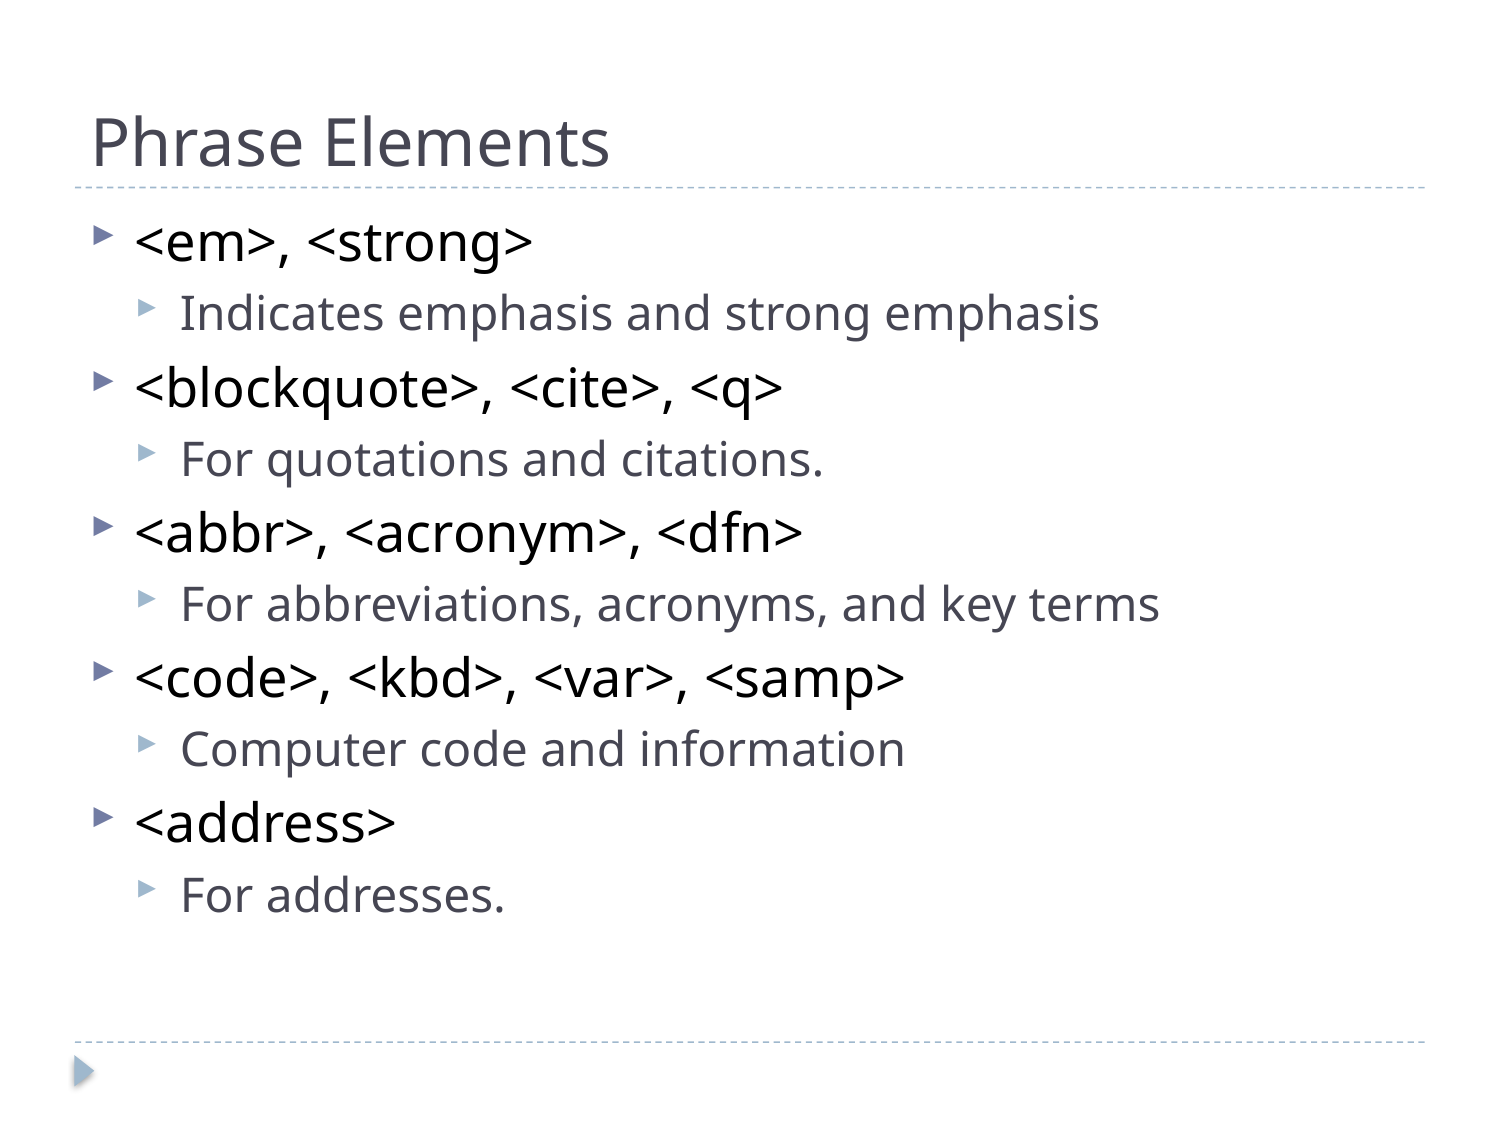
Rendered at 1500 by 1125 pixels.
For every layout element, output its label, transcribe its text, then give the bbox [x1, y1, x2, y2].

list <em>, <strong> Indicates emphasis and strong emphasis <blockquote>, <cite>, <q> For quotations and citations. <abbr>, <acronym>, <dfn> For abbreviations, acronyms, and key terms <code>, <kbd>, <var>, <samp> Computer code and information <address> For addresses. [75, 200, 1425, 1010]
title Phrase Elements [75, 24, 1425, 188]
